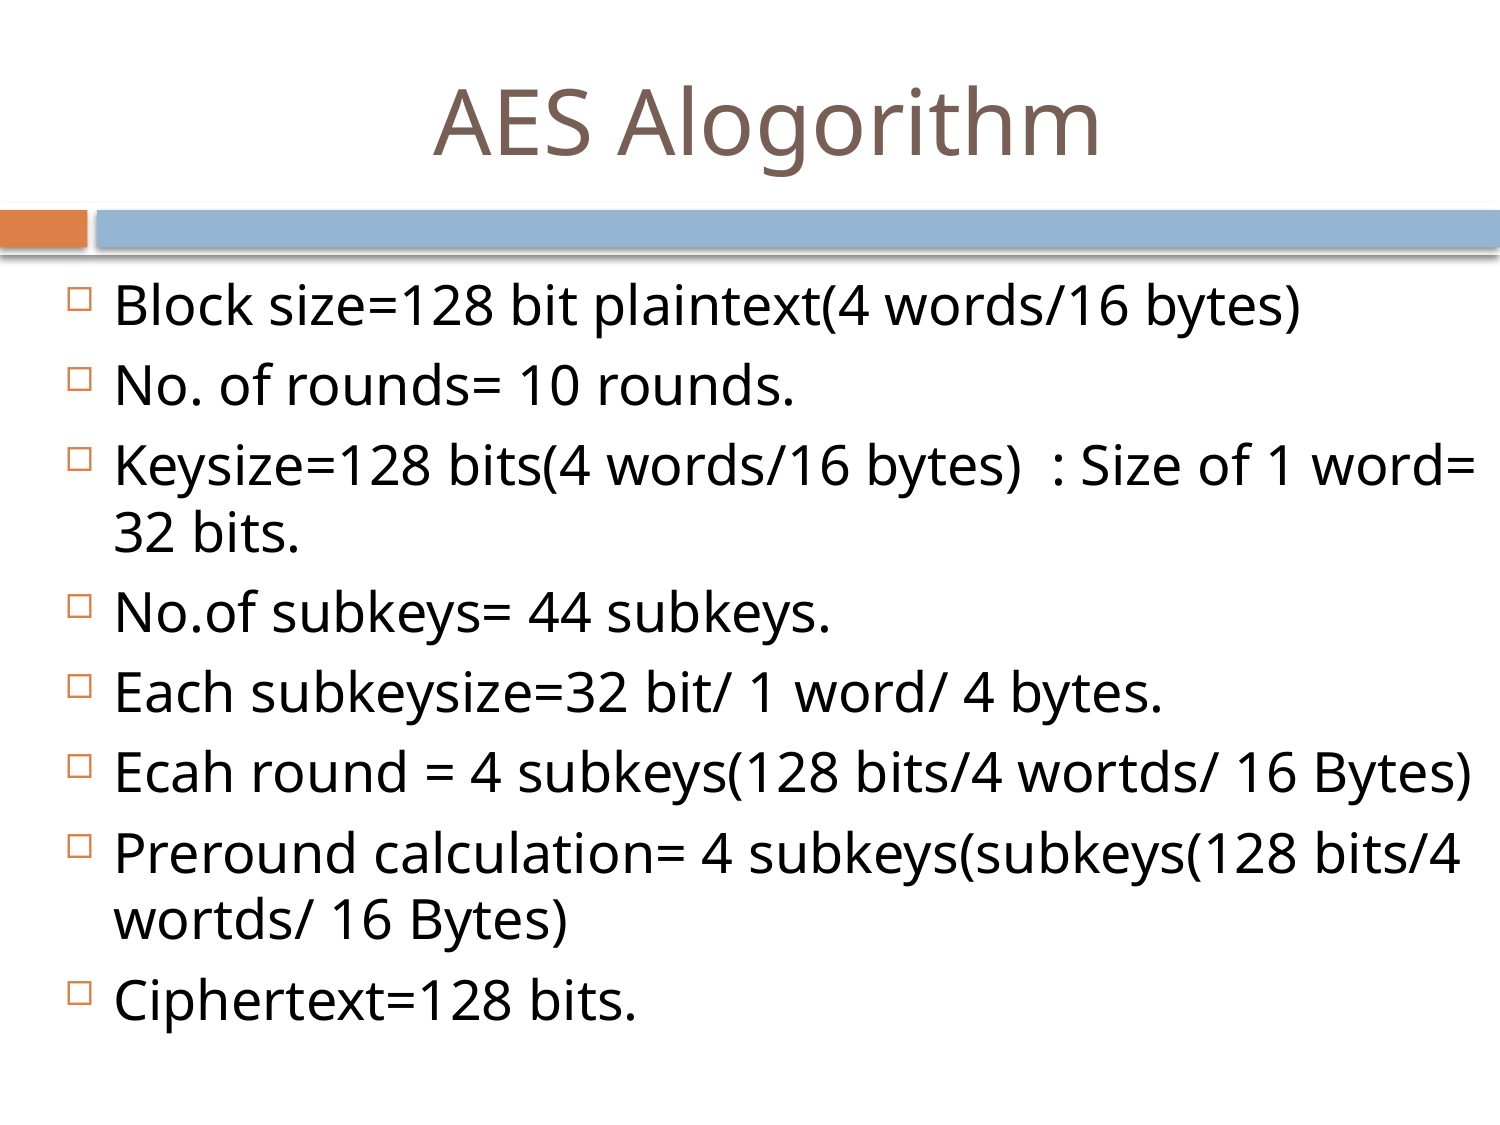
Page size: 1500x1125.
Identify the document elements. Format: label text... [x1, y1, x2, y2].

title AES Alogorithm [100, 37, 1438, 200]
list Block size=128 bit plaintext(4 words/16 bytes) No. of rounds= 10 rounds. Keysize=128 bits(4 words/16 bytes) : Size of 1 word= 32 bits. No.of subkeys= 44 subkeys. Each subkeysize=32 bit/ 1 word/ 4 bytes. Ecah round = 4 subkeys(128 bits/4 wortds/ 16 Bytes) Preround calculation= 4 subkeys(subkeys(128 bits/4 wortds/ 16 Bytes) Ciphertext=128 bits. [50, 262, 1500, 1100]
